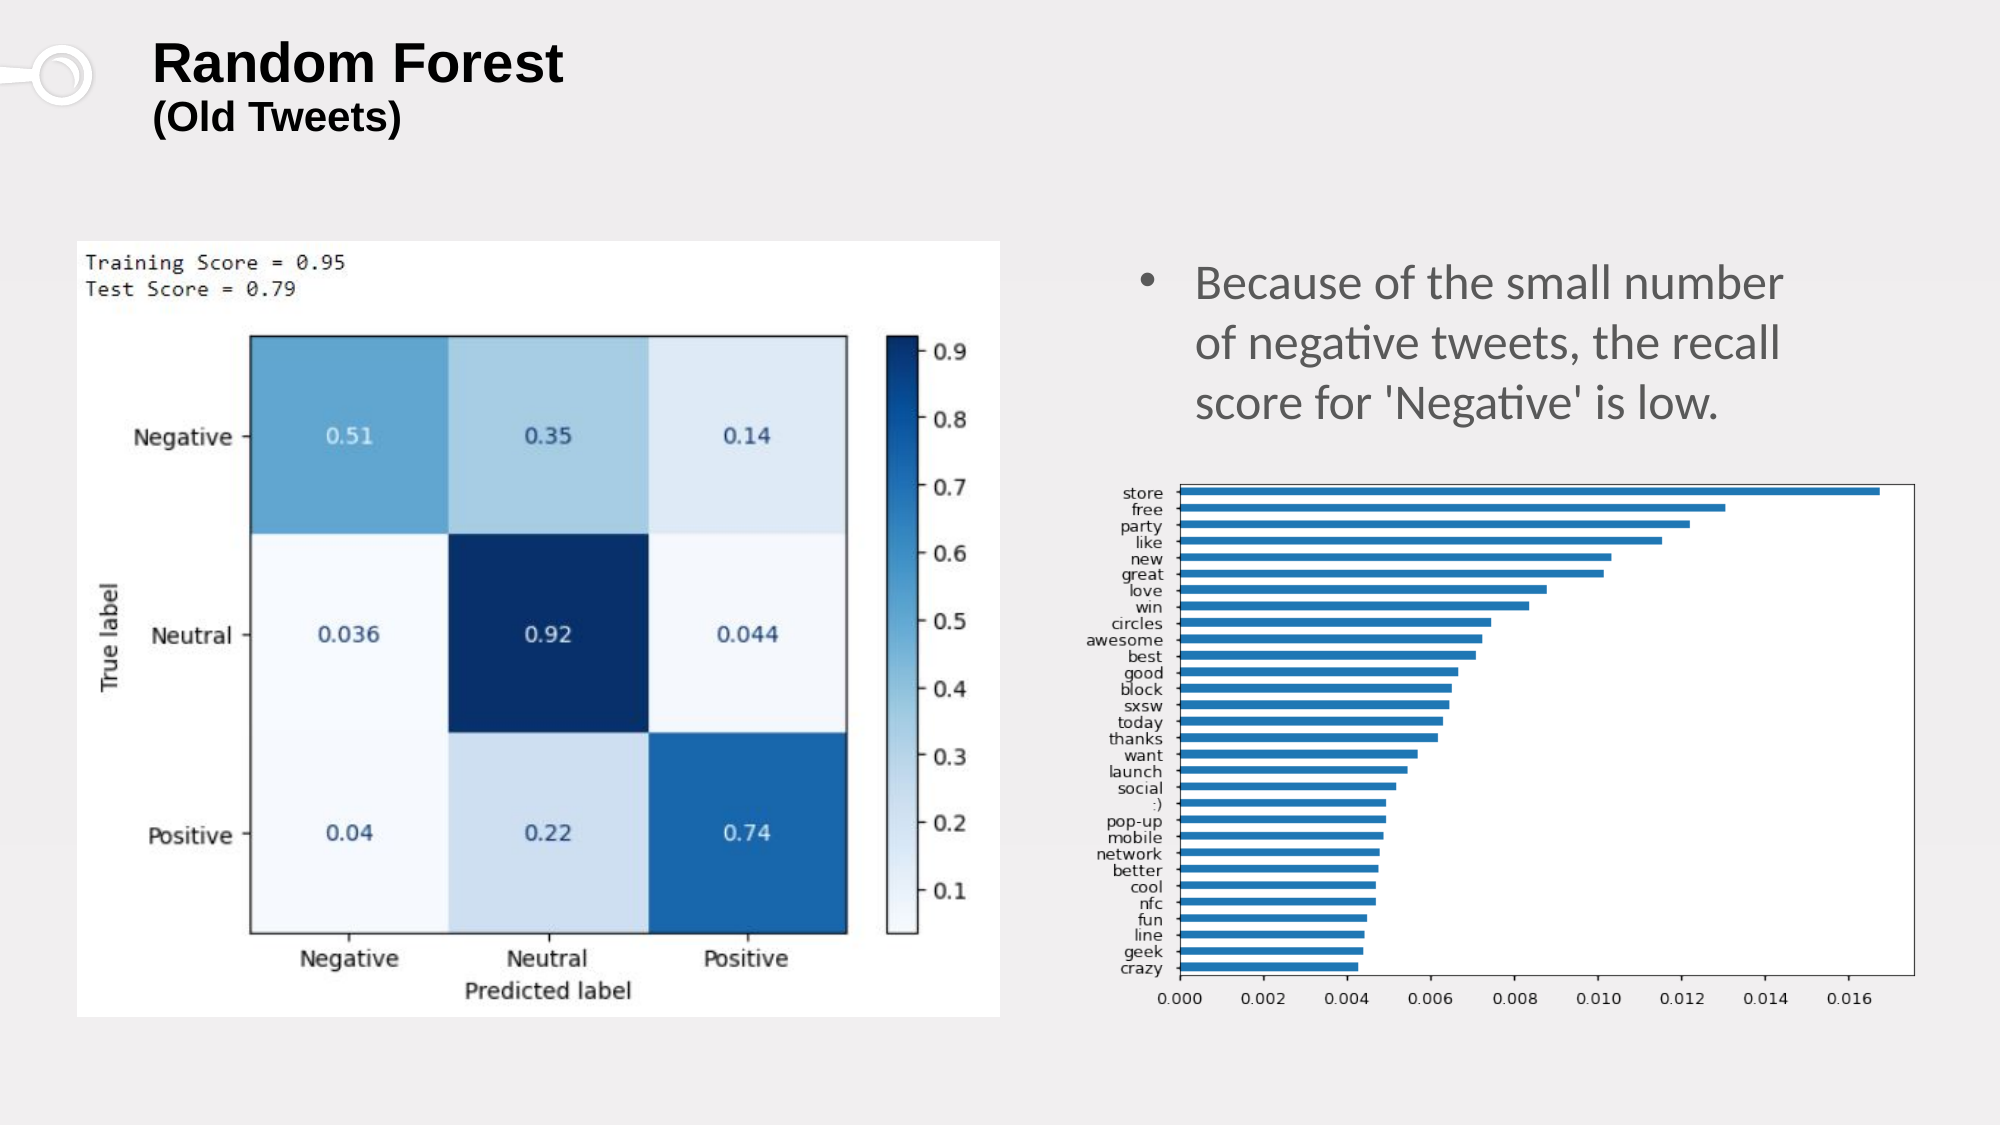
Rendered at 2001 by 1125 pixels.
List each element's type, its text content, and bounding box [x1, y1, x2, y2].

title Random Forest (Old Tweets) [137, 26, 1863, 148]
picture [77, 241, 1000, 1017]
text_box Because of the small number of negative tweets, the recall score for 'Negative' is low. [1123, 241, 1840, 437]
picture [1076, 475, 1923, 1018]
